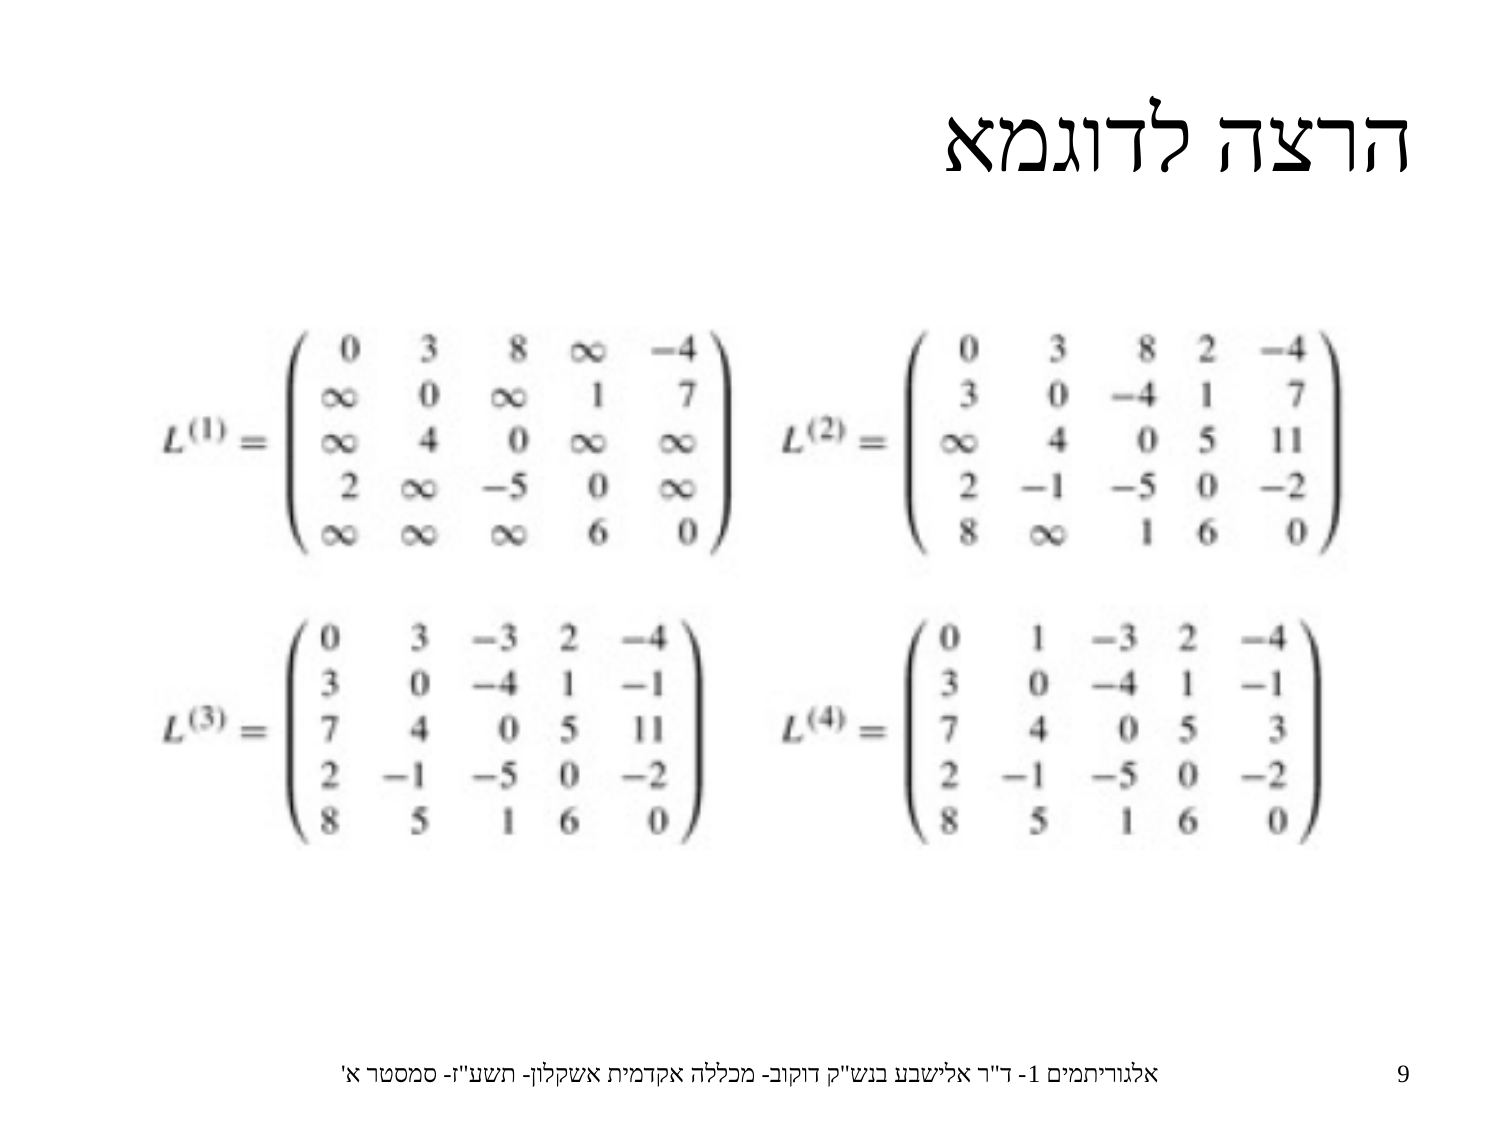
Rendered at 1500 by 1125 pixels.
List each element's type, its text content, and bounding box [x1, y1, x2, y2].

slide_number 9 [1074, 1042, 1425, 1103]
picture [115, 280, 1407, 856]
footer אלגוריתמים 1- ד"ר אלישבע בנש"ק דוקוב- מכללה אקדמית אשקלון- תשע"ז- סמסטר א' [304, 1042, 1074, 1103]
text_box הרצה לדוגמא [58, 46, 1430, 222]
